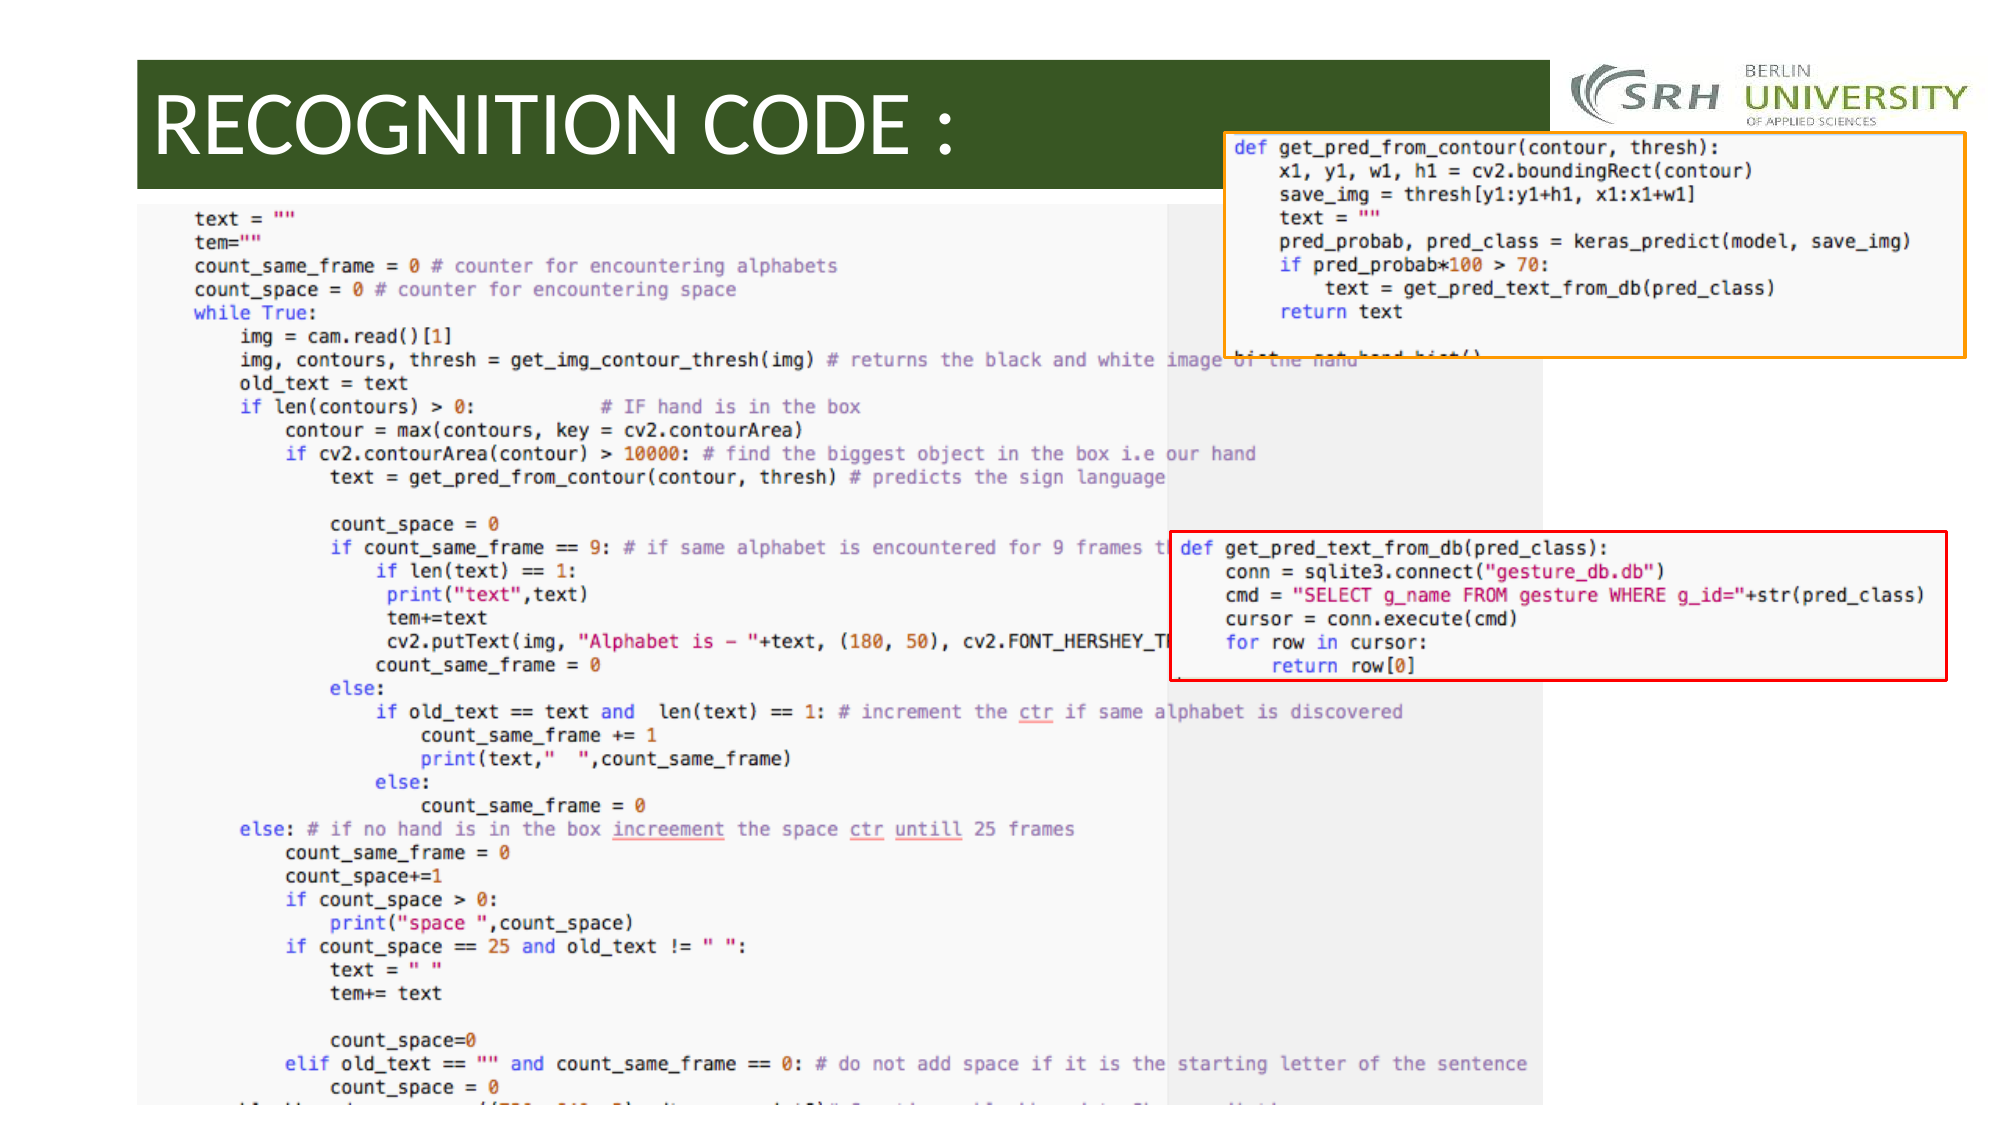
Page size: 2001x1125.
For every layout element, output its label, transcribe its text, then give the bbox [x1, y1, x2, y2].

title RECOGNITION CODE : [137, 59, 1550, 189]
picture [137, 8, 1988, 1105]
